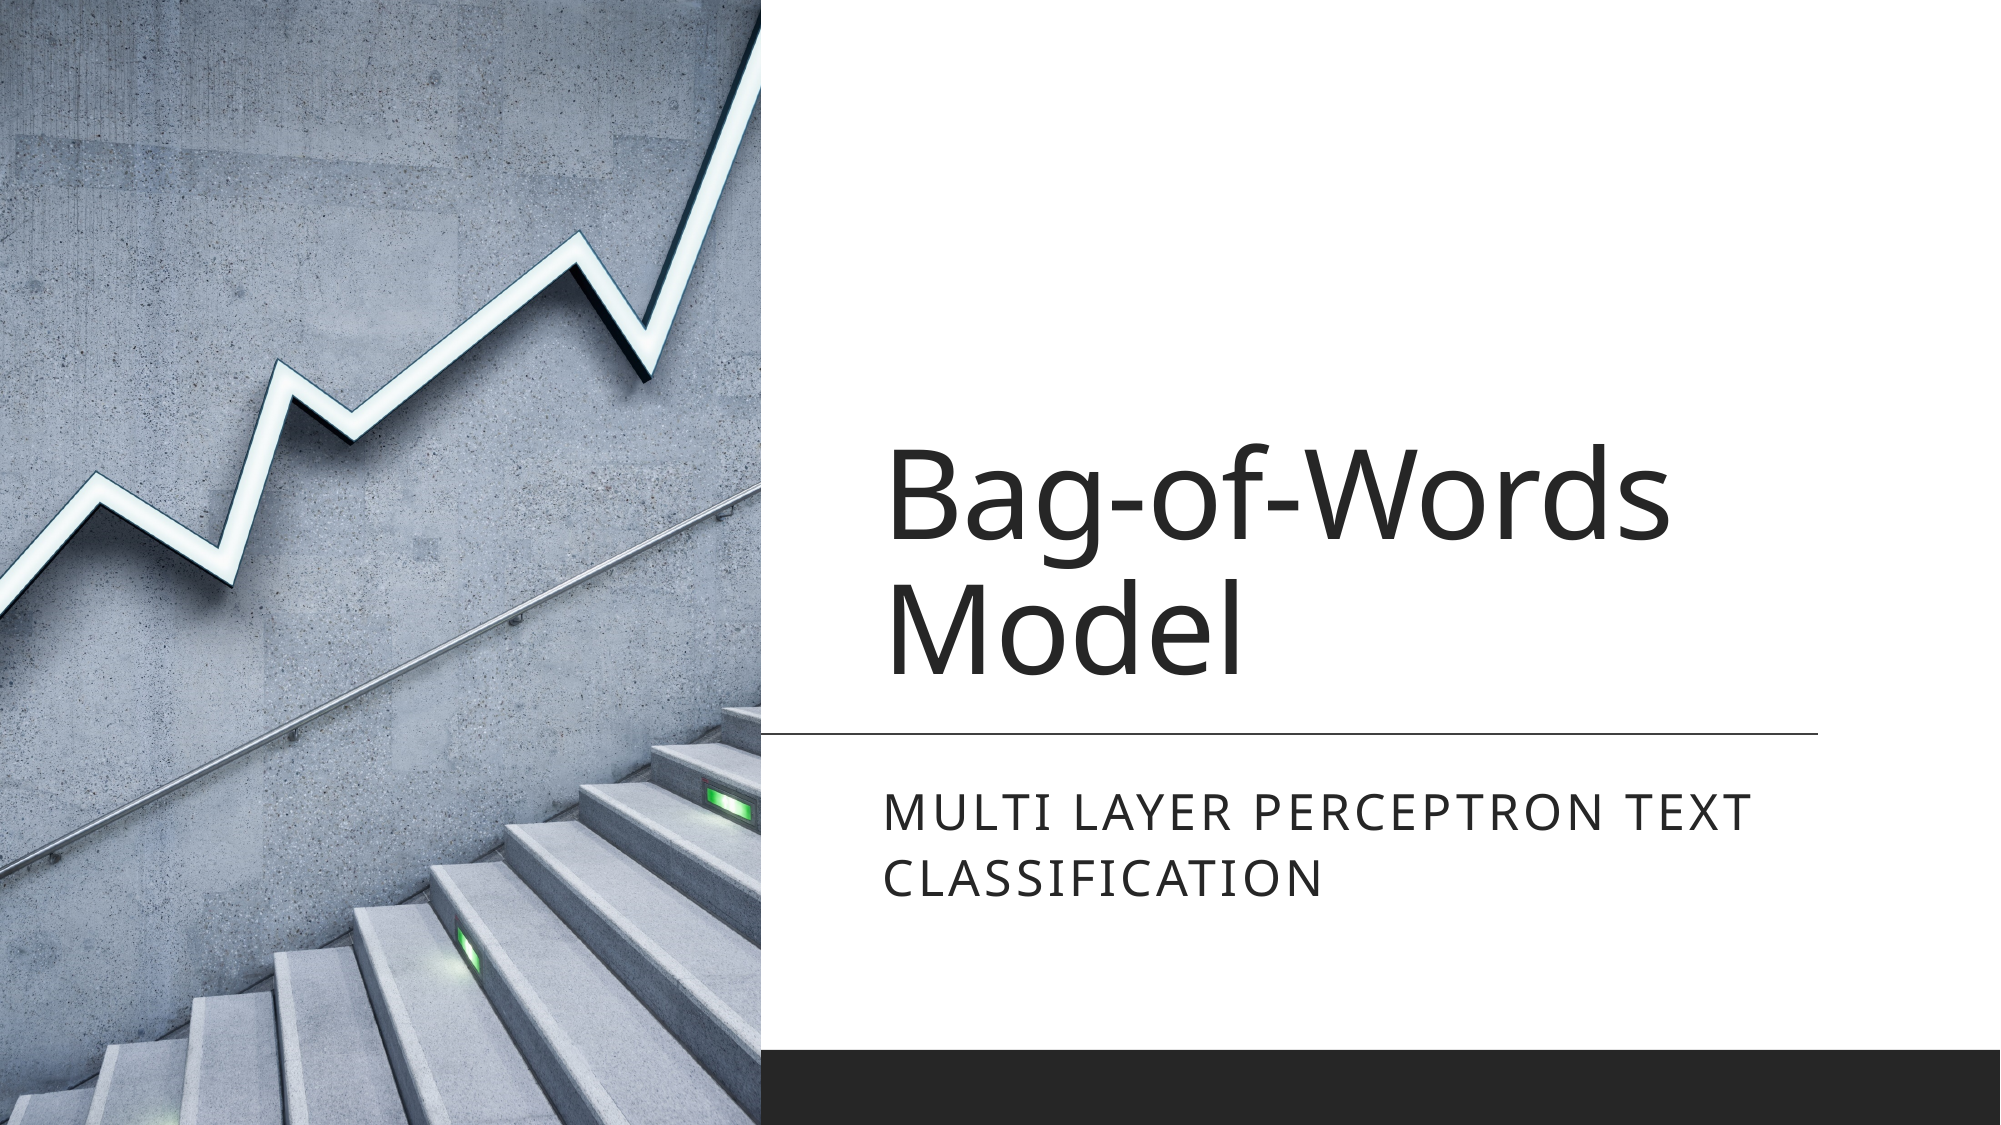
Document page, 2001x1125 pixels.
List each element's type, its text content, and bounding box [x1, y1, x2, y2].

picture [0, 0, 761, 1125]
subtitle Multi Layer Perceptron text classification [867, 766, 1897, 935]
title Bag-of-Words Model [867, 104, 1894, 710]
